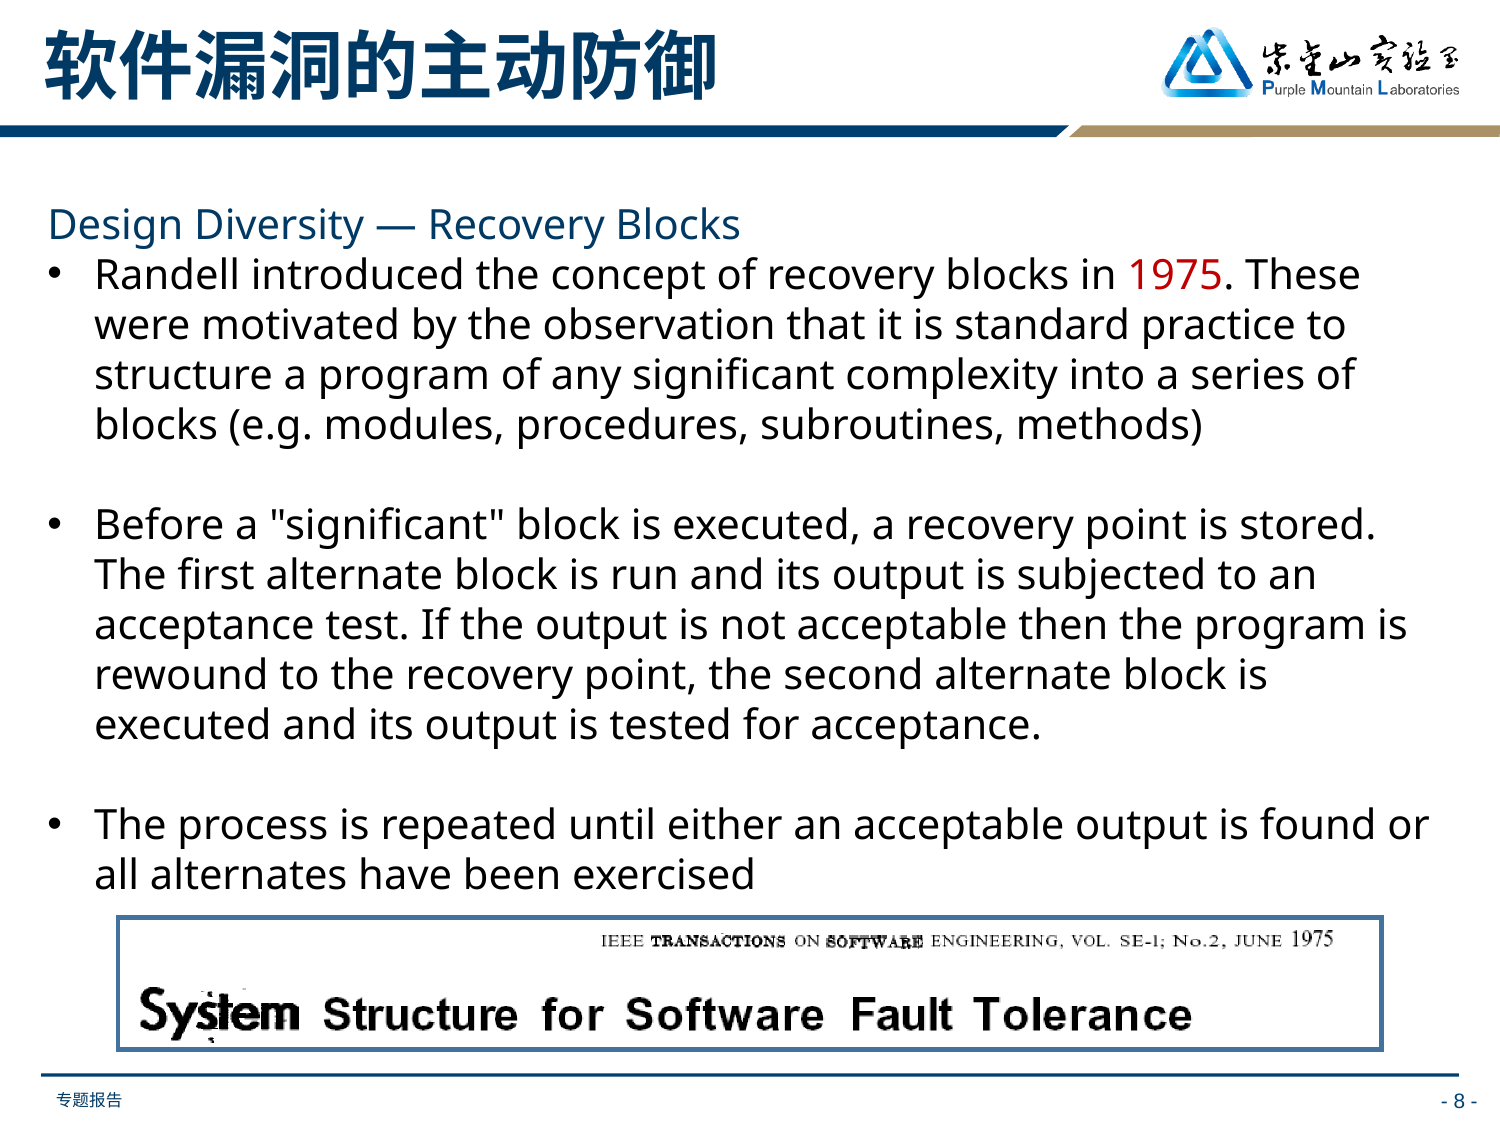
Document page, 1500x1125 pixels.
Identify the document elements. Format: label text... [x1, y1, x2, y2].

text_box Design Diversity — Recovery Blocks Randell introduced the concept of recovery blocks in 1975. These were motivated by the observation that it is standard practice to structure a program of any significant complexity into a series of blocks (e.g. modules, procedures, subroutines, methods) Before a "significant" block is executed, a recovery point is stored. The first alternate block is run and its output is subjected to an acceptance test. If the output is not acceptable then the program is rewound to the recovery point, the second alternate block is executed and its output is tested for acceptance. The process is repeated until either an acceptable output is found or all alternates have been exercised [32, 190, 1456, 906]
text_box [117, 916, 1383, 1051]
text_box 软件漏洞的主动防御 [0, 0, 1500, 127]
picture [118, 917, 1344, 1050]
